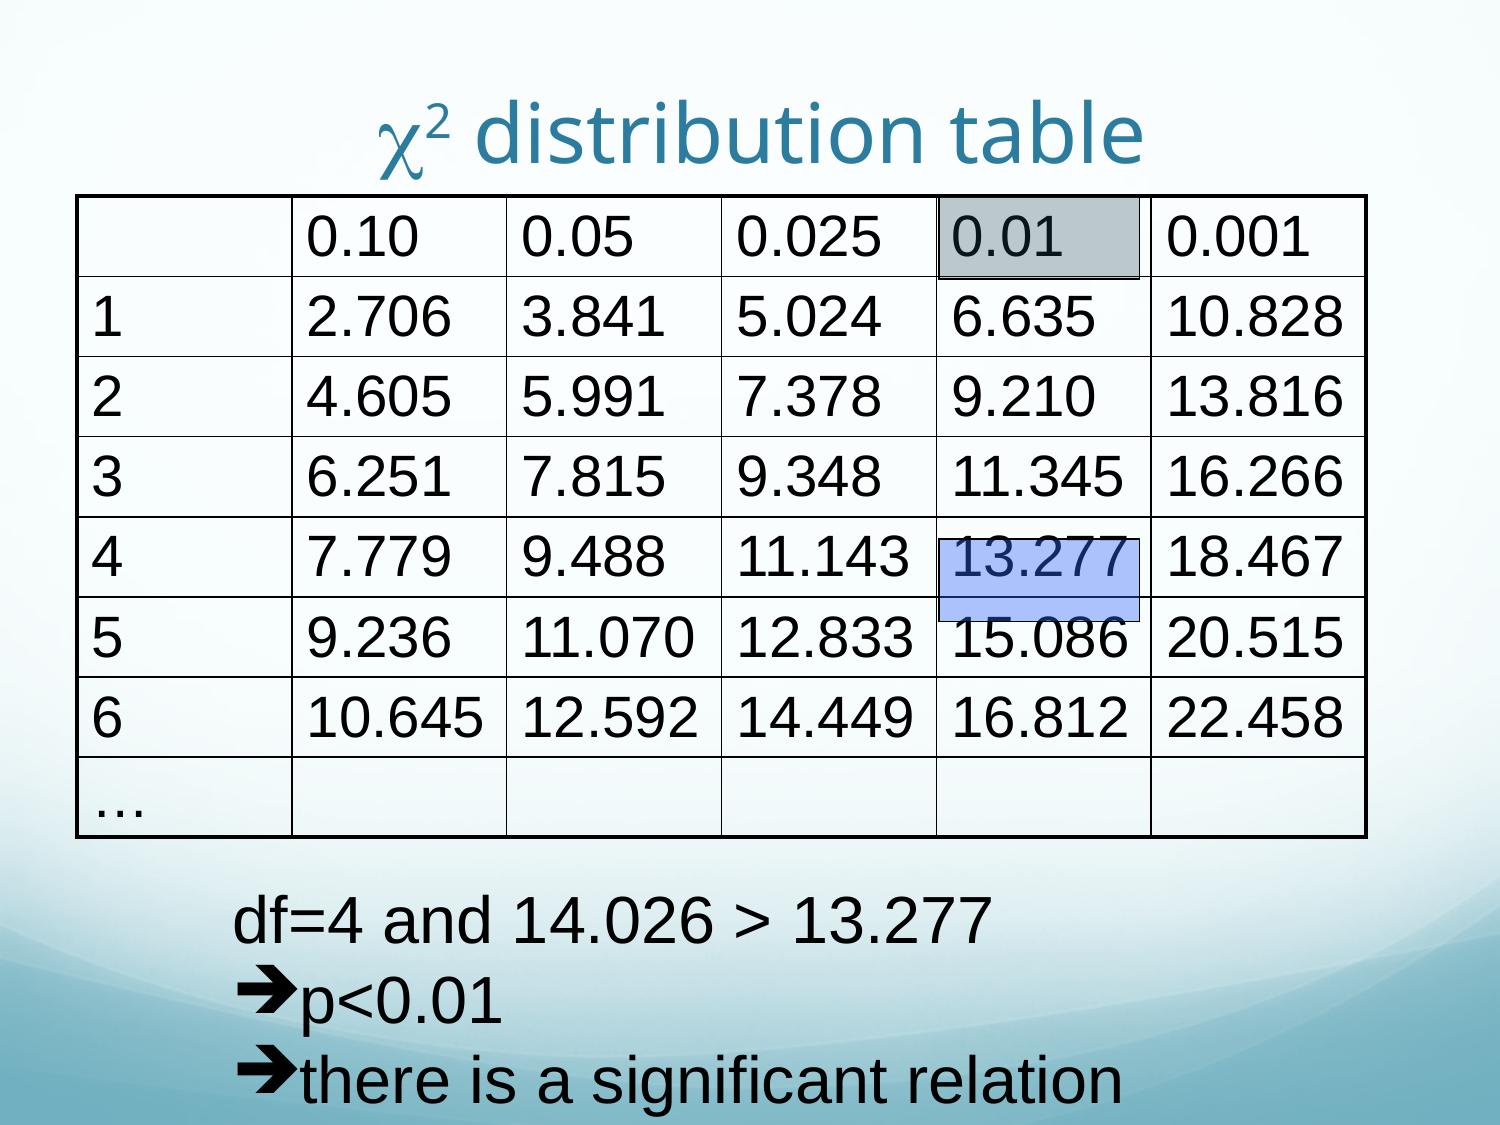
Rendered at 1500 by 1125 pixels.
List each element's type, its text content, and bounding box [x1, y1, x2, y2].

table_header [79, 198, 291, 276]
table_header 0.01 [1140, 198, 1150, 276]
table_cell … [79, 758, 291, 835]
table_header 0.001 [1152, 198, 1364, 276]
table_cell [1152, 758, 1364, 835]
table_cell 9.210 [937, 357, 1150, 436]
table_cell 16.266 [1152, 437, 1364, 516]
table_cell 9.488 [507, 518, 721, 596]
table_cell 16.812 [937, 678, 1150, 756]
title 2 distribution table [76, 0, 1427, 188]
table_cell [937, 758, 1150, 835]
table_cell 11.345 [937, 437, 1150, 516]
table_cell 13.816 [1152, 357, 1364, 436]
table_cell 5.991 [507, 357, 721, 436]
table_header 0.10 [293, 198, 506, 276]
table_cell 12.833 [722, 598, 936, 676]
table_cell 1 [79, 277, 291, 356]
table_cell 11.143 [722, 518, 936, 596]
text_box df=4 and 14.026 > 13.277 p<0.01 there is a significant relation [218, 870, 1141, 1125]
table_cell 7.815 [507, 437, 721, 516]
table_cell 6.635 [937, 277, 1150, 356]
table_cell 10.645 [293, 678, 506, 756]
table_cell 20.515 [1152, 598, 1364, 676]
table_cell 5 [79, 598, 291, 676]
table_header 0.05 [507, 198, 721, 276]
table_cell 9.236 [293, 598, 506, 676]
table_cell 6.251 [293, 437, 506, 516]
table_cell 7.779 [293, 518, 506, 596]
table_cell 9.348 [722, 437, 936, 516]
table_header 0.025 [722, 198, 936, 276]
table_cell 5.024 [722, 277, 936, 356]
table_cell 12.592 [507, 678, 721, 756]
table_cell 6 [79, 678, 291, 756]
text_box [938, 196, 1140, 279]
text_box [938, 538, 1140, 622]
table_cell 3.841 [507, 277, 721, 356]
table_cell 11.070 [507, 598, 721, 676]
table_cell 2 [79, 357, 291, 436]
table_cell 13.277 [937, 518, 1150, 596]
table_cell [722, 758, 936, 835]
table_cell 10.828 [1152, 277, 1364, 356]
table_cell 22.458 [1152, 678, 1364, 756]
table_cell 2.706 [293, 277, 506, 356]
table_cell [507, 758, 721, 835]
table_cell 4 [79, 518, 291, 596]
table_cell 4.605 [293, 357, 506, 436]
table_cell 15.086 [937, 598, 1150, 676]
table_cell 14.449 [722, 678, 936, 756]
table_cell 3 [79, 437, 291, 516]
table_cell [293, 758, 506, 835]
table_cell 18.467 [1152, 518, 1364, 596]
table_cell 7.378 [722, 357, 936, 436]
